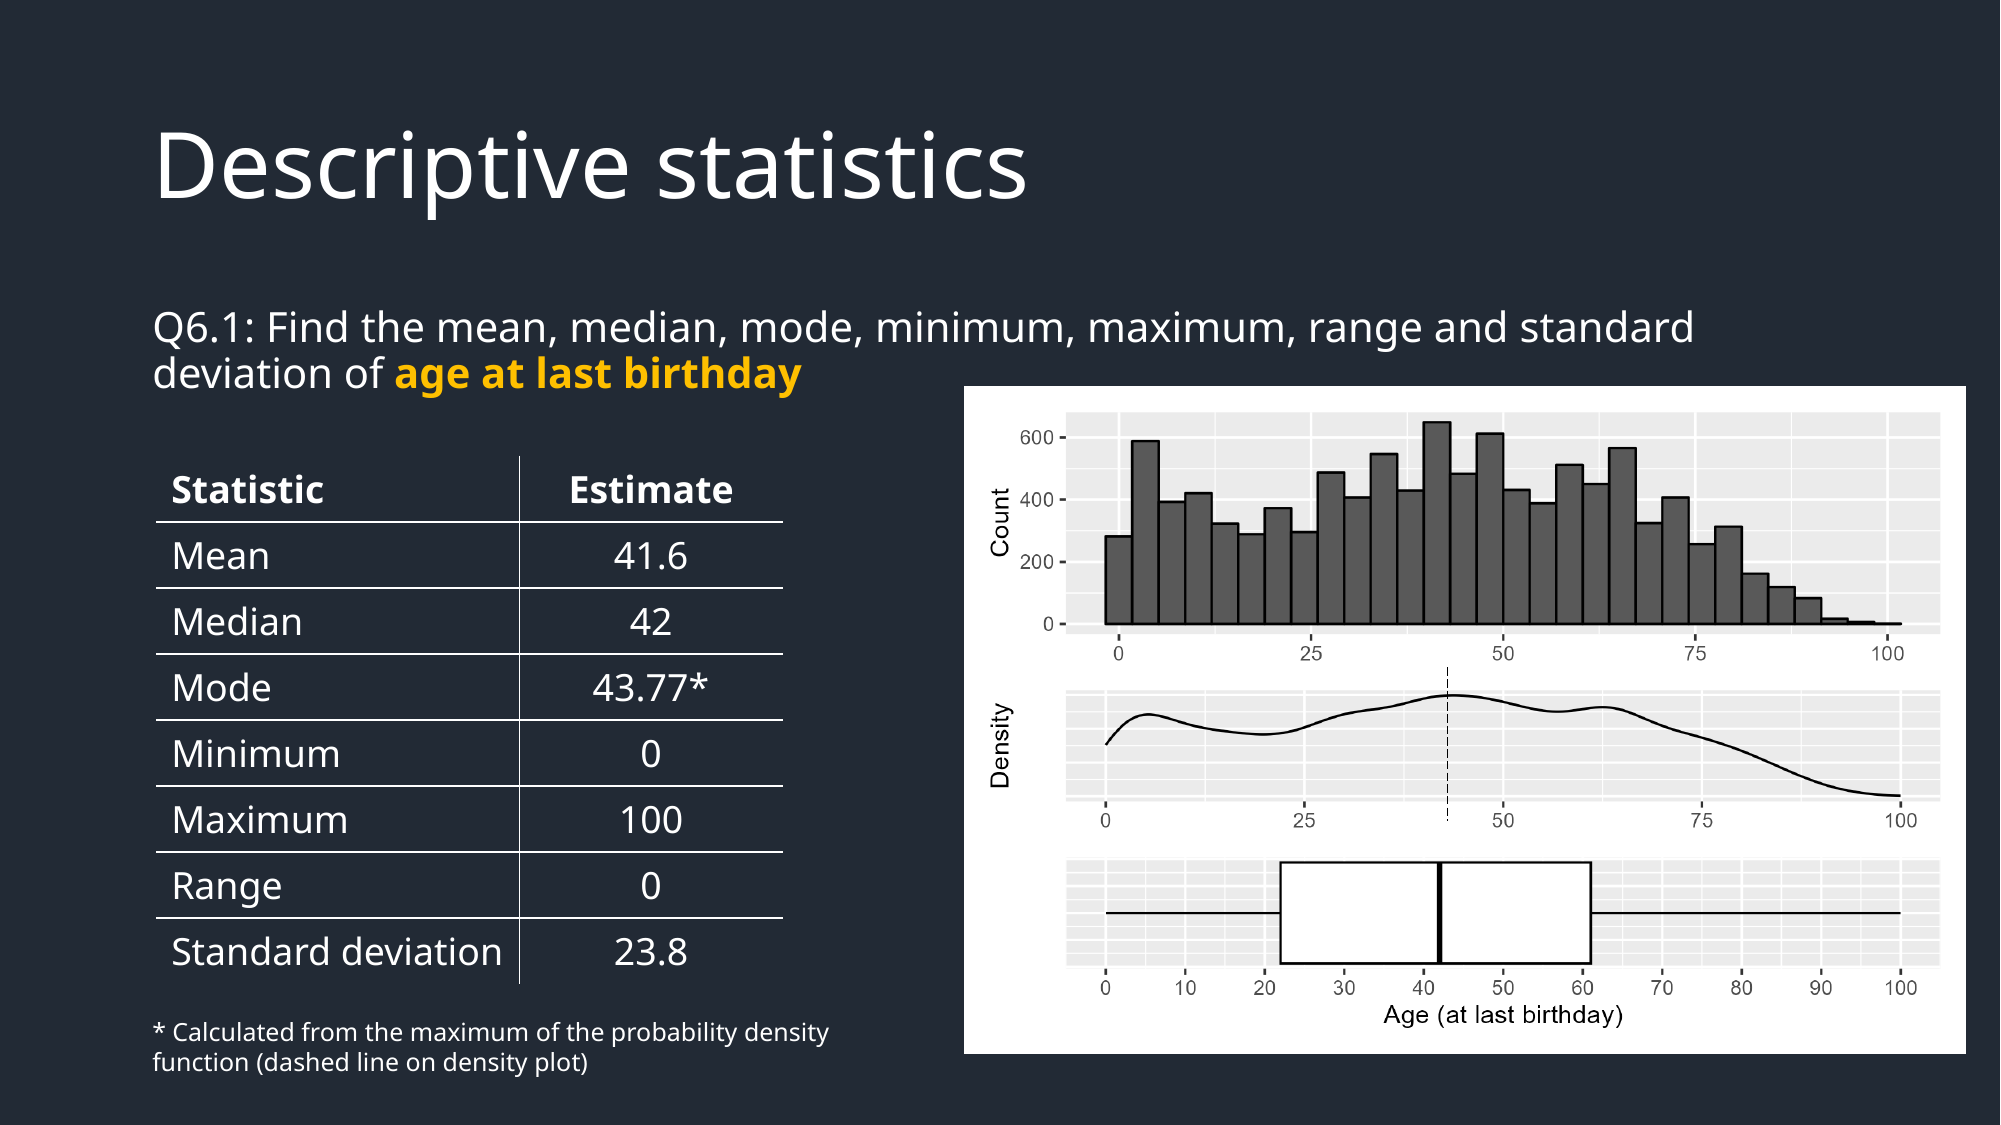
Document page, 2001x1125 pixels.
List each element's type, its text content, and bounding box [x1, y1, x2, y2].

picture [964, 386, 1966, 1054]
table_cell 41.6 [520, 523, 783, 587]
text_box * Calculated from the maximum of the probability density function (dashed line on density plot) [137, 1008, 934, 1084]
title Descriptive statistics [137, 59, 1863, 278]
table_cell Median [156, 589, 519, 653]
table_cell 23.8 [520, 919, 783, 984]
table_header Statistic [156, 456, 519, 521]
table_header Estimate [520, 456, 783, 521]
list Q6.1: Find the mean, median, mode, minimum, maximum, range and standard deviation of age at last birthday [137, 299, 1863, 1014]
table_cell 0 [520, 853, 783, 917]
table_cell 0 [520, 721, 783, 785]
table_cell Mean [156, 523, 519, 587]
table_cell Maximum [156, 787, 519, 851]
table_cell Mode [156, 655, 519, 719]
table_cell Standard deviation [156, 919, 519, 984]
table_cell 42 [520, 589, 783, 653]
table_cell Range [156, 853, 519, 917]
table_cell Minimum [156, 721, 519, 785]
table_cell 100 [520, 787, 783, 851]
table_cell 43.77* [520, 655, 783, 719]
